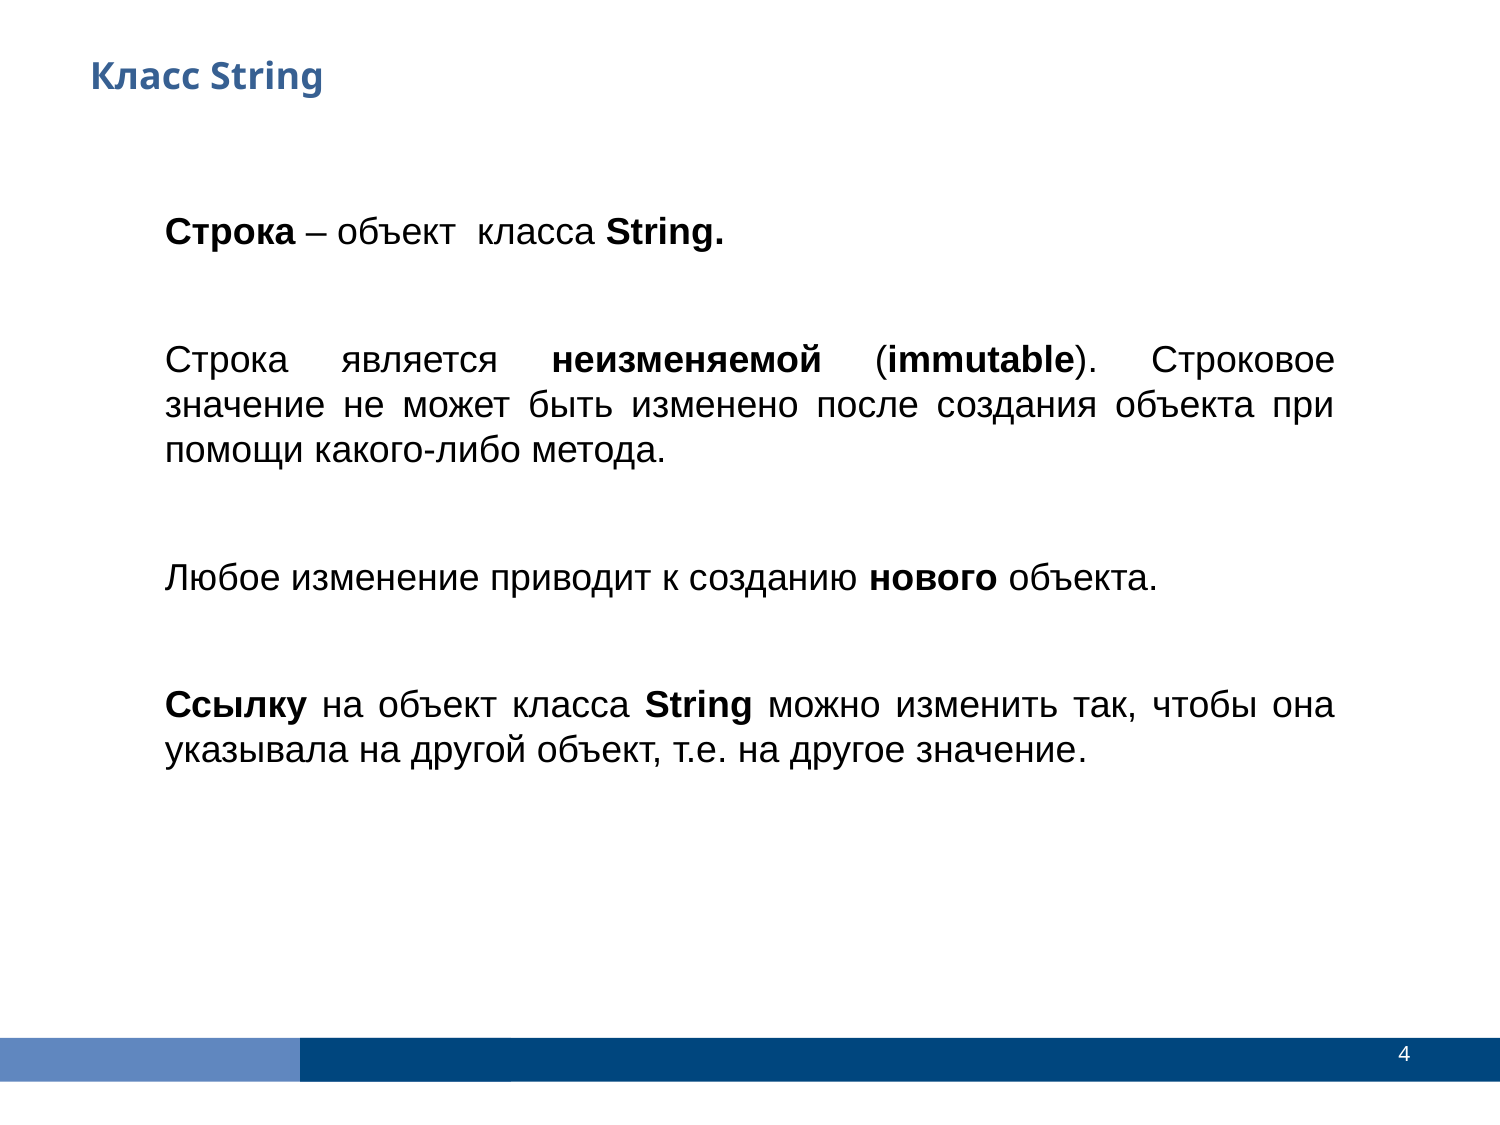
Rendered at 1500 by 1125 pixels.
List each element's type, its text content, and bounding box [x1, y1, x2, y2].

text_box Строка – объект класса String. Строка является неизменяемой (immutable). Строковое значение не может быть изменено после создания объекта при помощи какого-либо метода. Любое изменение приводит к созданию нового объекта. Ссылку на объект класса String можно изменить так, чтобы она указывала на другой объект, т.е. на другое значение. [150, 199, 1350, 988]
text_box Класс String [75, 45, 1425, 163]
text_box <number> [1262, 1025, 1425, 1085]
